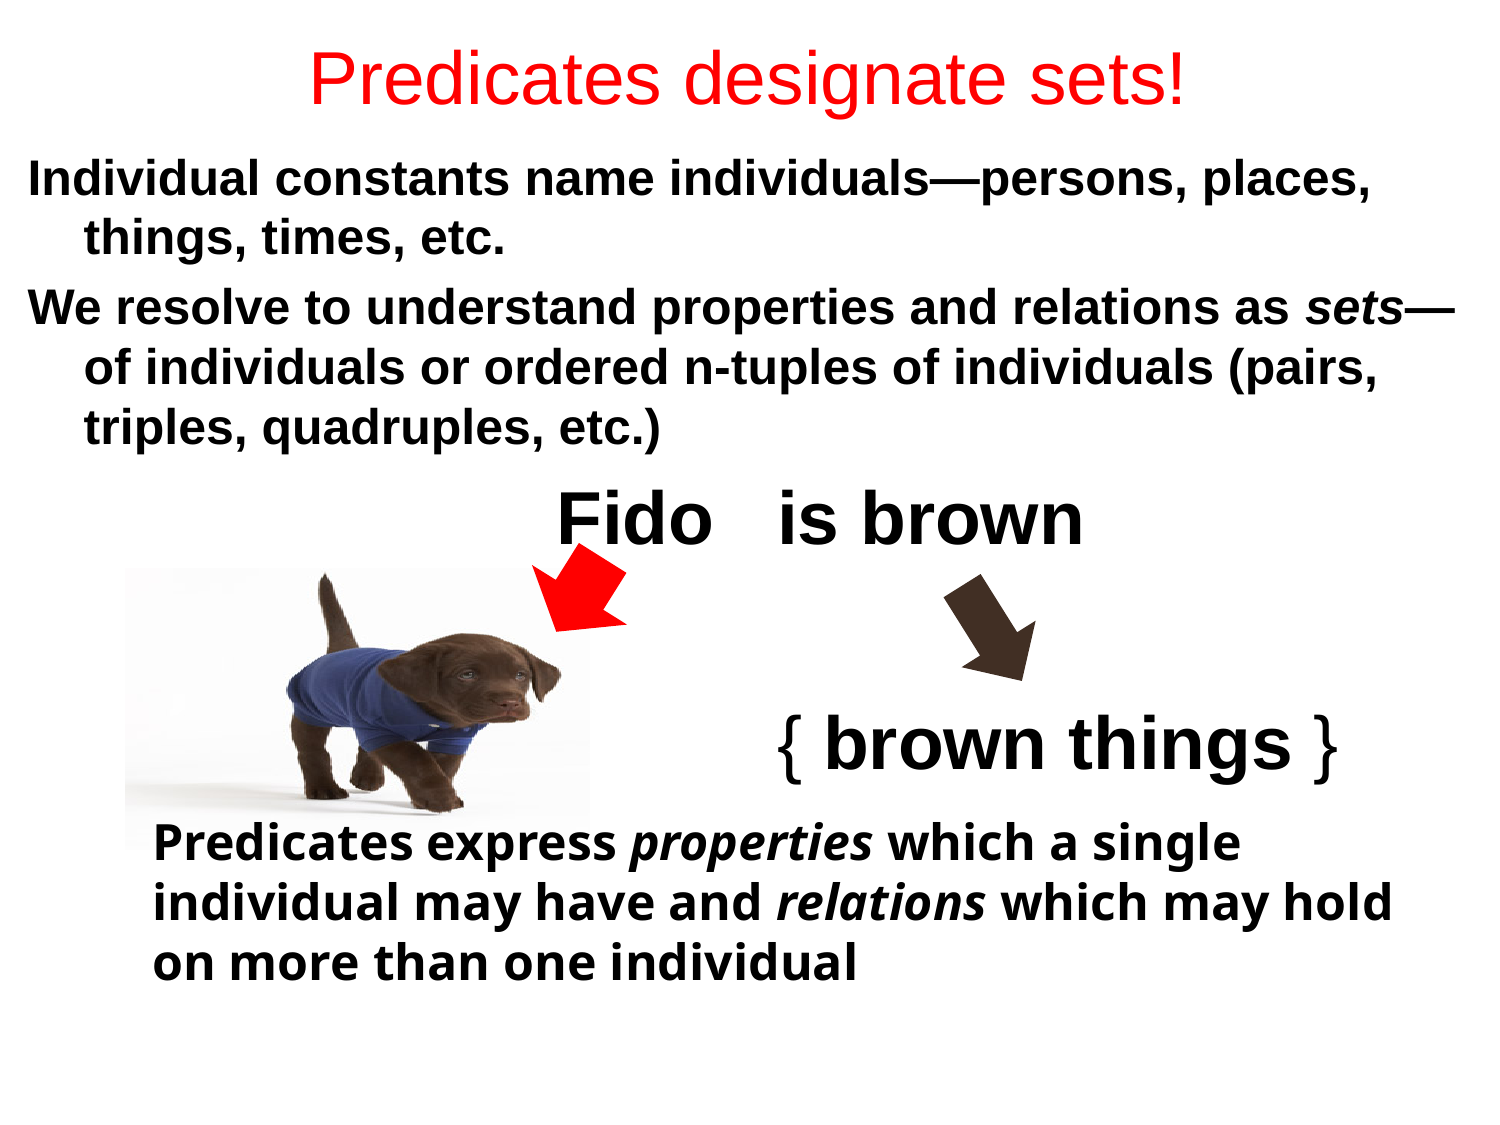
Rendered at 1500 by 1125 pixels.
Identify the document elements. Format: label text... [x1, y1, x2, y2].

title Predicates designate sets! [110, 24, 1386, 126]
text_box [124, 462, 863, 851]
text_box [762, 462, 1401, 794]
list Individual constants name individuals—persons, places, things, times, etc. We resolve to understand properties and relations as sets—of individuals or ordered n-tuples of individuals (pairs, triples, quadruples, etc.) [12, 137, 1476, 551]
text_box Predicates express properties which a single individual may have and relations which may hold on more than one individual [62, 803, 1438, 998]
